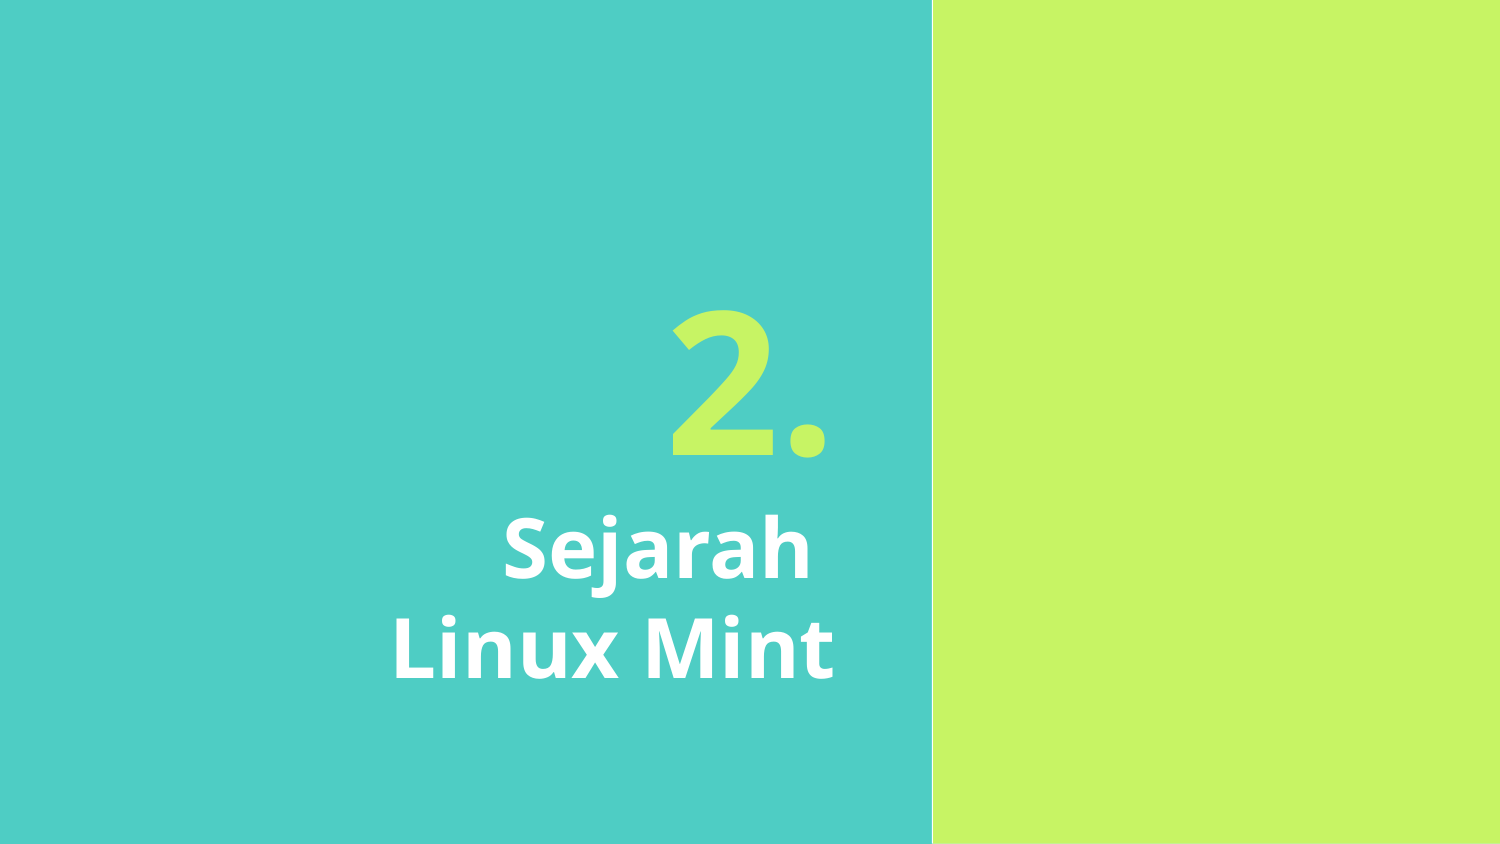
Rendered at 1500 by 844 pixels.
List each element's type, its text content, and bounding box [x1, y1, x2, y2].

title 2. Sejarah Linux Mint [112, 475, 852, 711]
text_box [931, 0, 1500, 844]
